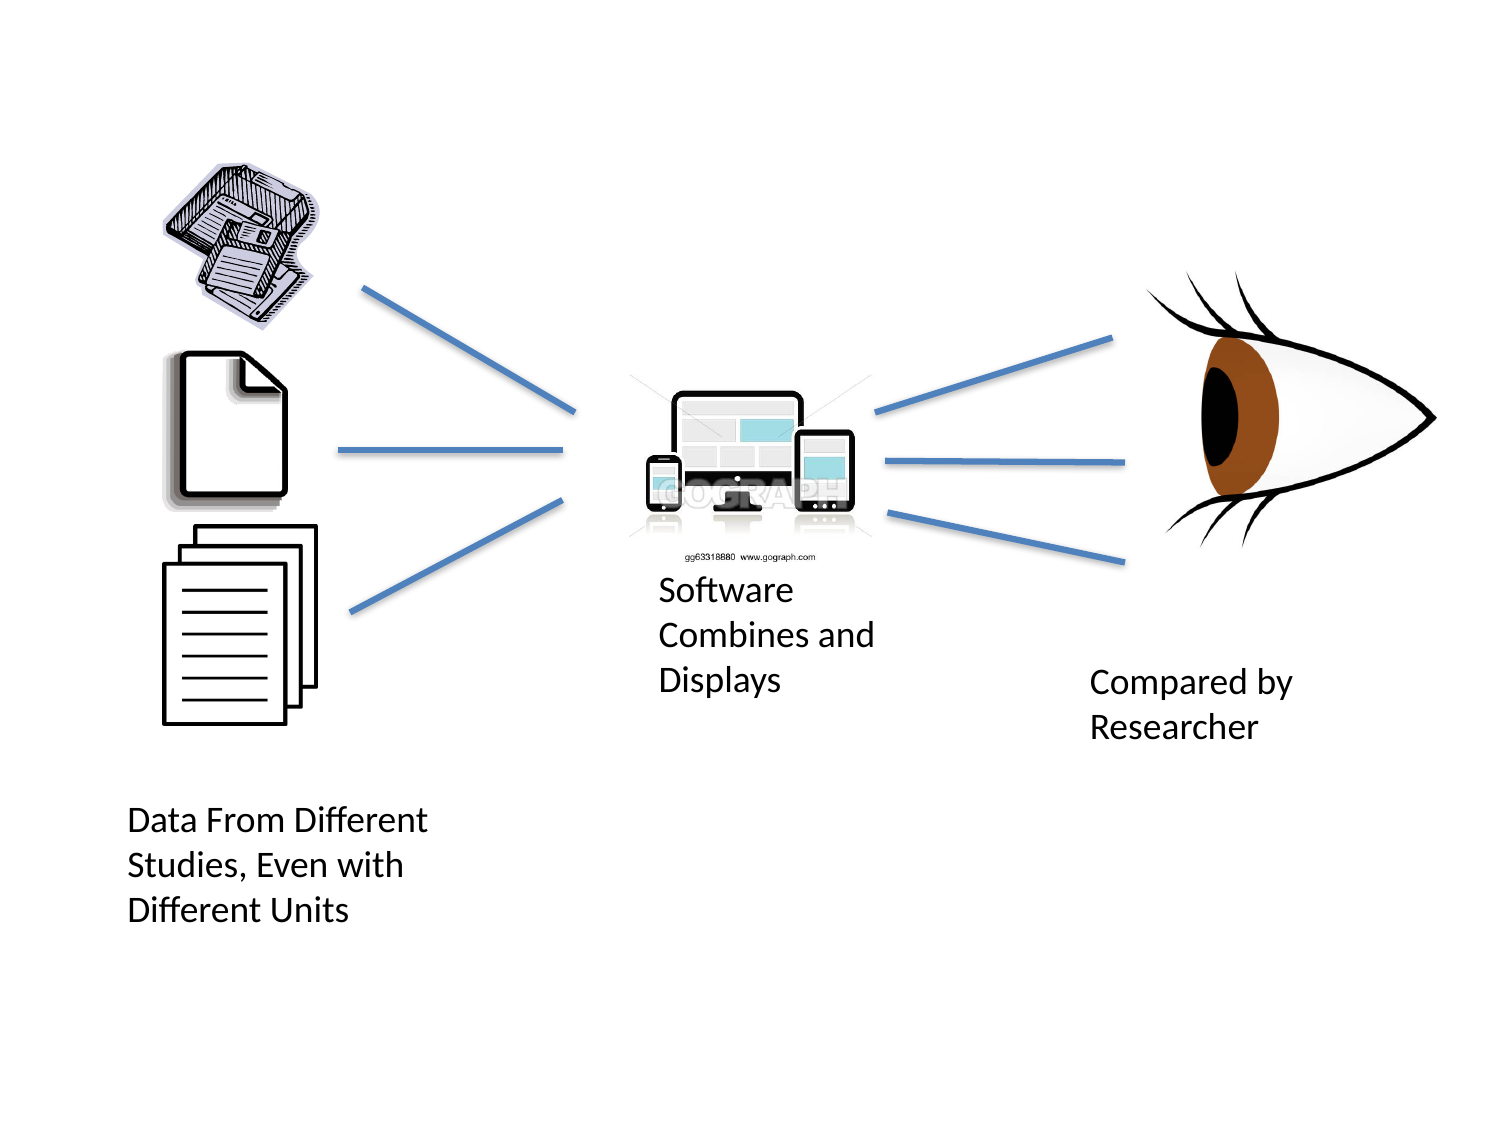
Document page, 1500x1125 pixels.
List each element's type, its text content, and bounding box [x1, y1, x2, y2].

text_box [362, 287, 576, 413]
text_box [887, 512, 1126, 563]
text_box Data From Different Studies, Even with Different Units [112, 787, 463, 938]
text_box Compared by Researcher [1074, 649, 1338, 755]
picture [614, 359, 886, 563]
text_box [874, 337, 1113, 413]
picture [162, 524, 318, 726]
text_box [349, 499, 563, 613]
picture [162, 349, 288, 512]
picture [1127, 248, 1456, 563]
text_box Software Combines and Displays [643, 571, 907, 707]
picture [162, 162, 320, 331]
